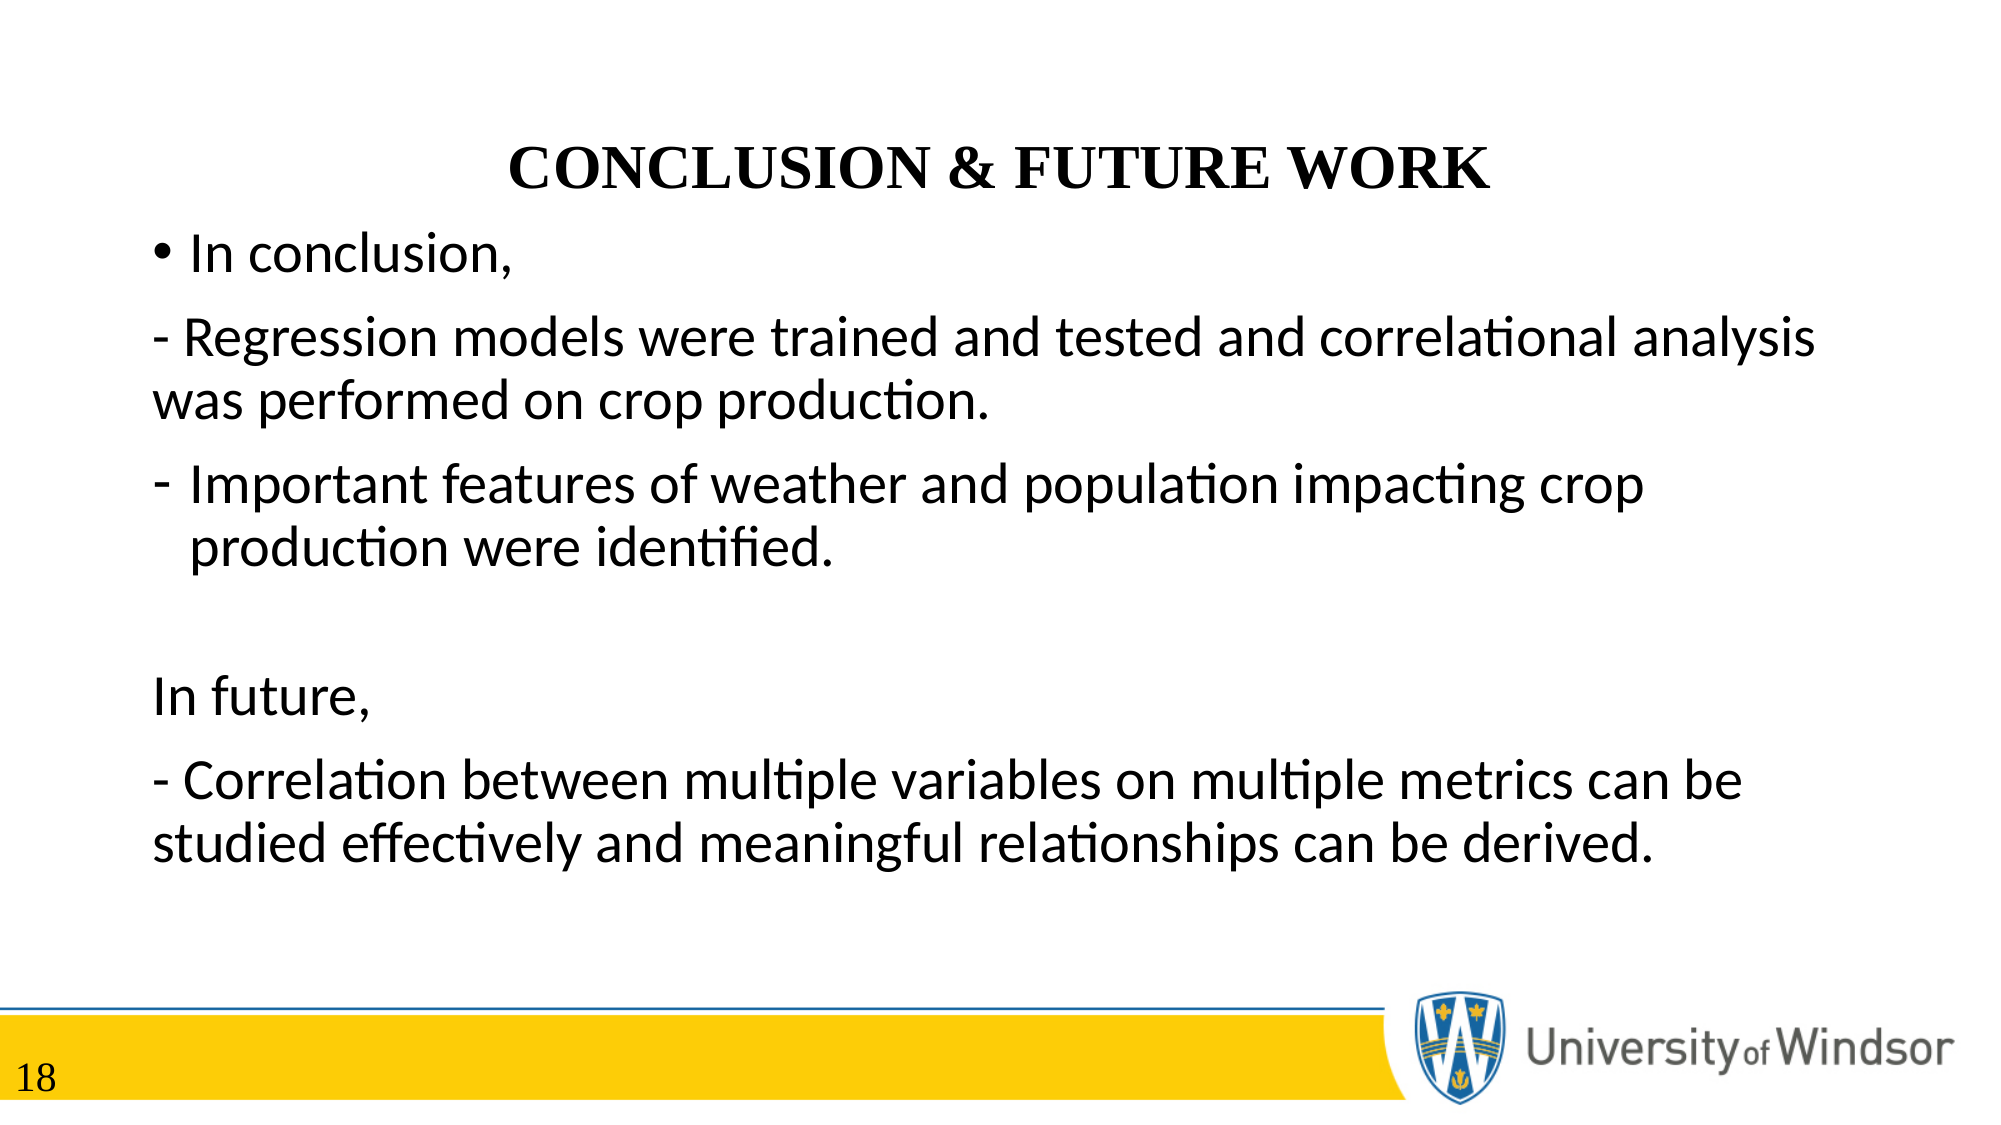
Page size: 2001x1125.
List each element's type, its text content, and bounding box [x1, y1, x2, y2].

title CONCLUSION & FUTURE WORK [137, 59, 1863, 214]
picture [0, 974, 2000, 1125]
footer 18 [0, 1042, 675, 1103]
list In conclusion, - Regression models were trained and tested and correlational analysis was performed on crop production. Important features of weather and population impacting crop production were identified. In future, - Correlation between multiple variables on multiple metrics can be studied effectively and meaningful relationships can be derived. [137, 214, 1863, 929]
